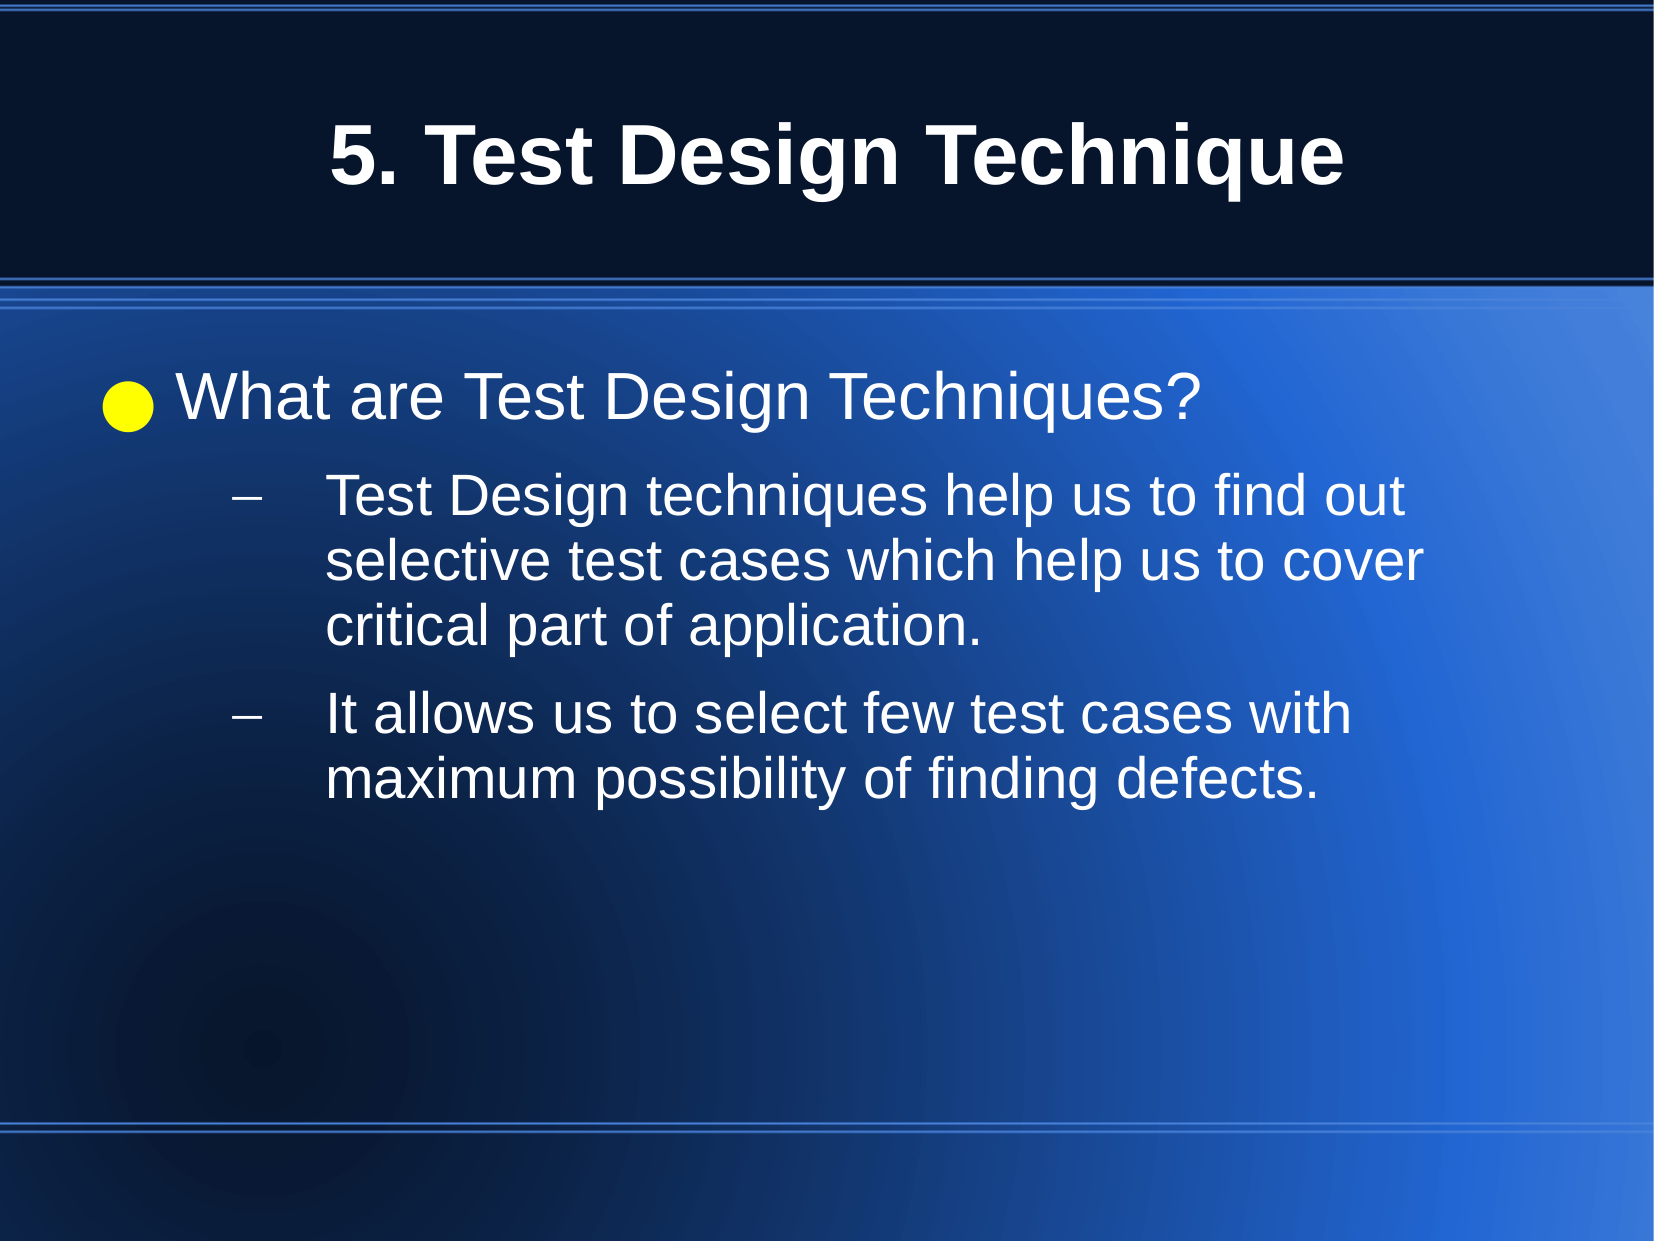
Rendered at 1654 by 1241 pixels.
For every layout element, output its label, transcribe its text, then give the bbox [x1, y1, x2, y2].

list What are Test Design Techniques? Test Design techniques help us to find out selective test cases which help us to cover critical part of application. It allows us to select few test cases with maximum possibility of finding defects. [82, 355, 1571, 1162]
picture [0, 0, 1654, 1241]
title 5. Test Design Technique [82, 49, 1571, 257]
